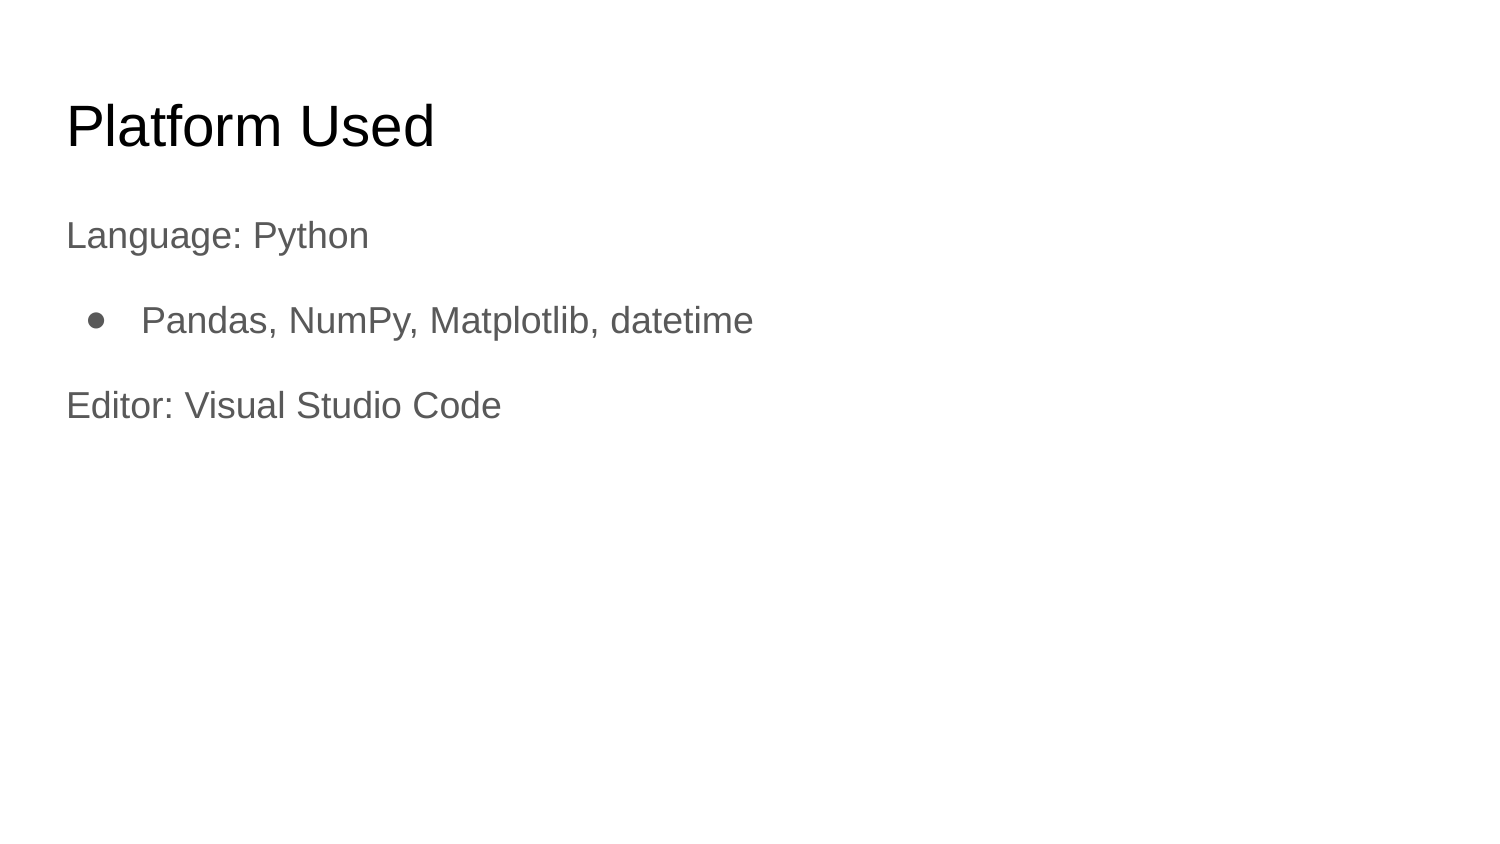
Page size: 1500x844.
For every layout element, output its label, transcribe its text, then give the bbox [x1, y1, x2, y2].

list Language: Python Pandas, NumPy, Matplotlib, datetime Editor: Visual Studio Code [51, 189, 1449, 750]
title Platform Used [51, 72, 1449, 167]
